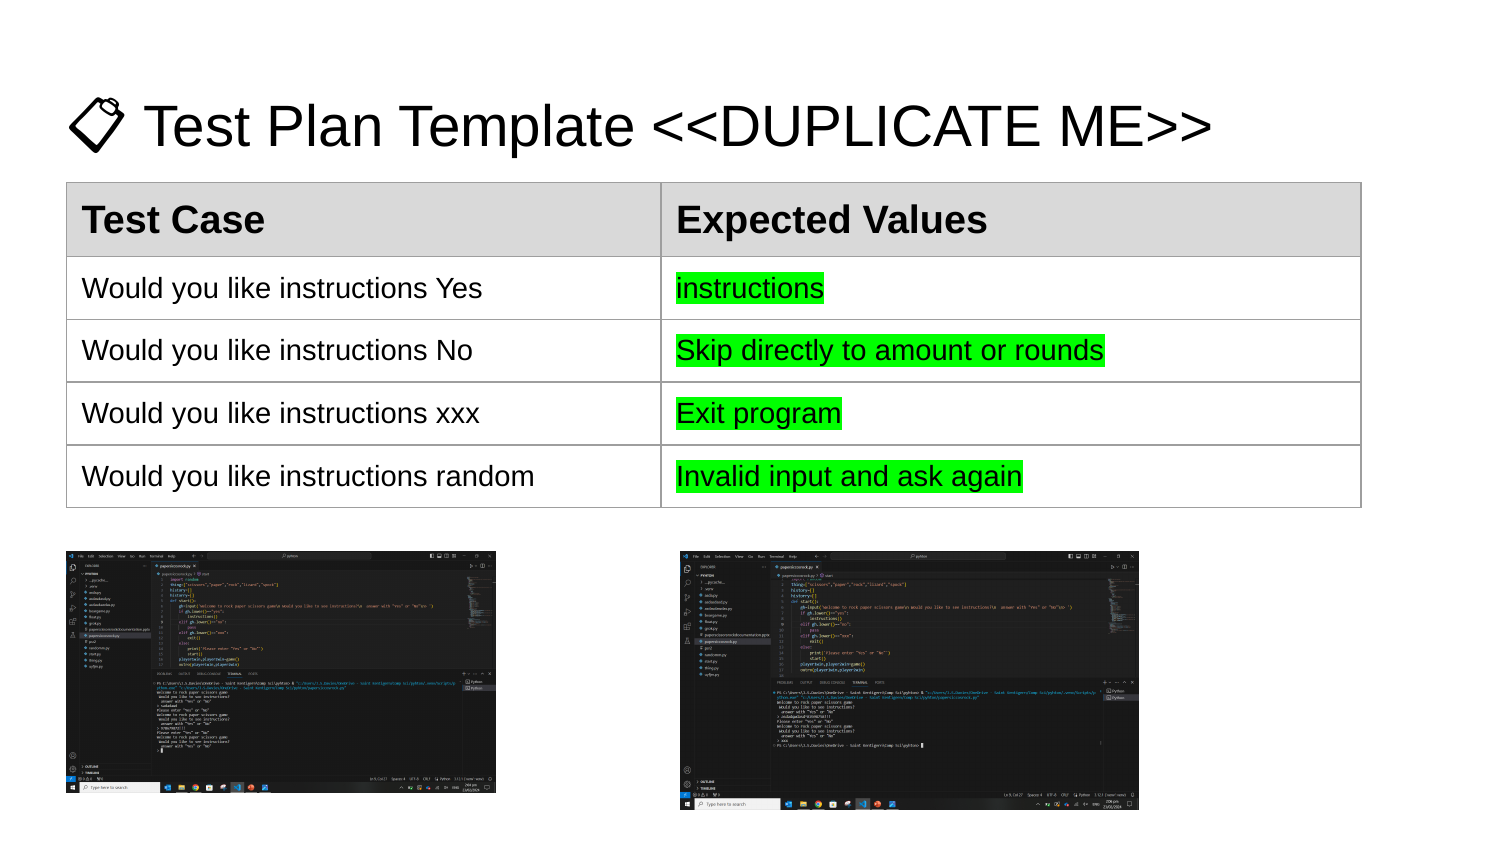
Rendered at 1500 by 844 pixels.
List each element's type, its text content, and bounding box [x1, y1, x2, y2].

table_cell Exit program [662, 383, 1360, 444]
table_cell Would you like instructions Yes [67, 257, 660, 319]
table_cell Skip directly to amount or rounds [662, 320, 1360, 381]
table_cell instructions [662, 257, 1360, 319]
picture [679, 550, 1139, 810]
table_cell Would you like instructions No [67, 320, 660, 381]
table_cell Would you like instructions random [67, 446, 660, 507]
table_cell Invalid input and ask again [662, 446, 1360, 507]
title 📋 Test Plan Template <<DUPLICATE ME>> [51, 72, 1449, 167]
table_header Expected Values [662, 183, 1360, 256]
table_header Test Case [67, 183, 660, 256]
table_cell Would you like instructions xxx [67, 383, 660, 444]
picture [66, 551, 496, 793]
